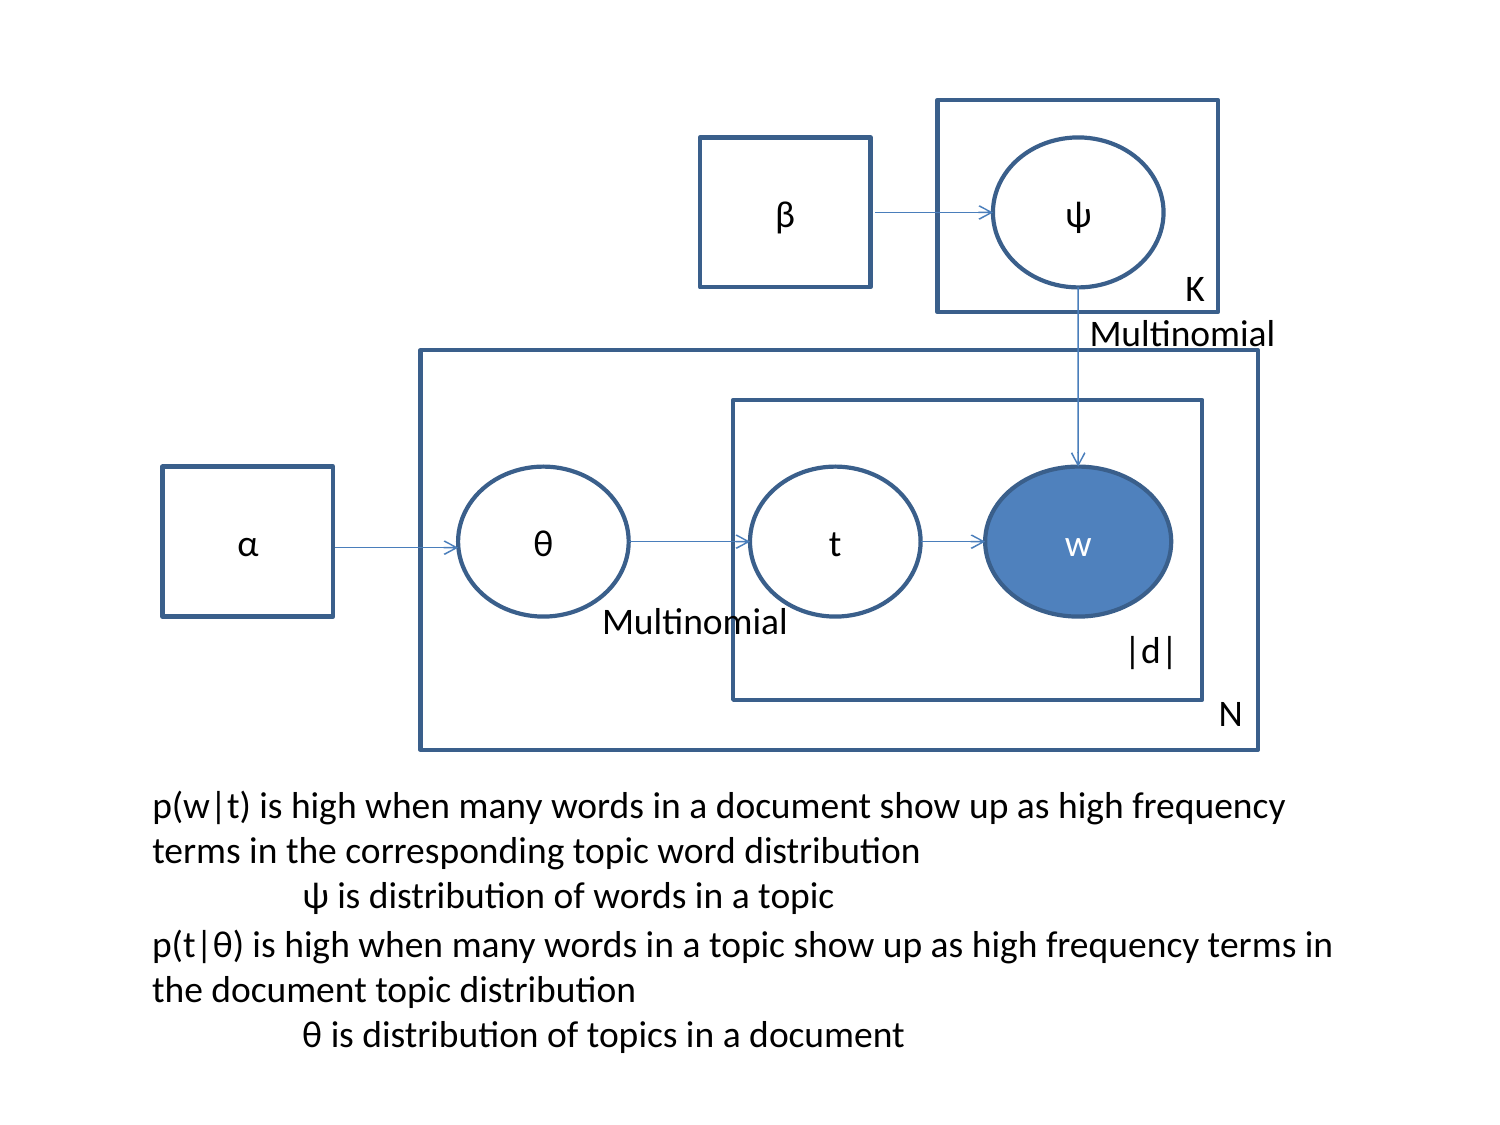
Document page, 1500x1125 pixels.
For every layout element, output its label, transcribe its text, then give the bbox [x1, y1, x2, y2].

text_box N [1203, 681, 1259, 742]
text_box w [983, 464, 1174, 619]
text_box θ [455, 464, 631, 619]
text_box [935, 220, 1075, 314]
text_box t [747, 464, 923, 619]
text_box |d| [1109, 619, 1218, 679]
text_box K [1170, 256, 1225, 301]
text_box [418, 348, 1073, 546]
text_box β [698, 135, 873, 289]
text_box [731, 398, 1204, 702]
text_box Multinomial [1082, 301, 1313, 362]
text_box α [160, 464, 335, 619]
text_box ψ [990, 135, 1166, 290]
text_box p(t|θ) is high when many words in a topic show up as high frequency terms in the document topic distribution θ is distribution of topics in a document [137, 912, 1400, 1108]
text_box Multinomial [587, 589, 825, 650]
text_box [935, 98, 1220, 301]
text_box [418, 362, 1260, 752]
text_box p(w|t) is high when many words in a document show up as high frequency terms in the corresponding topic word distribution ψ is distribution of words in a topic [137, 773, 1363, 912]
